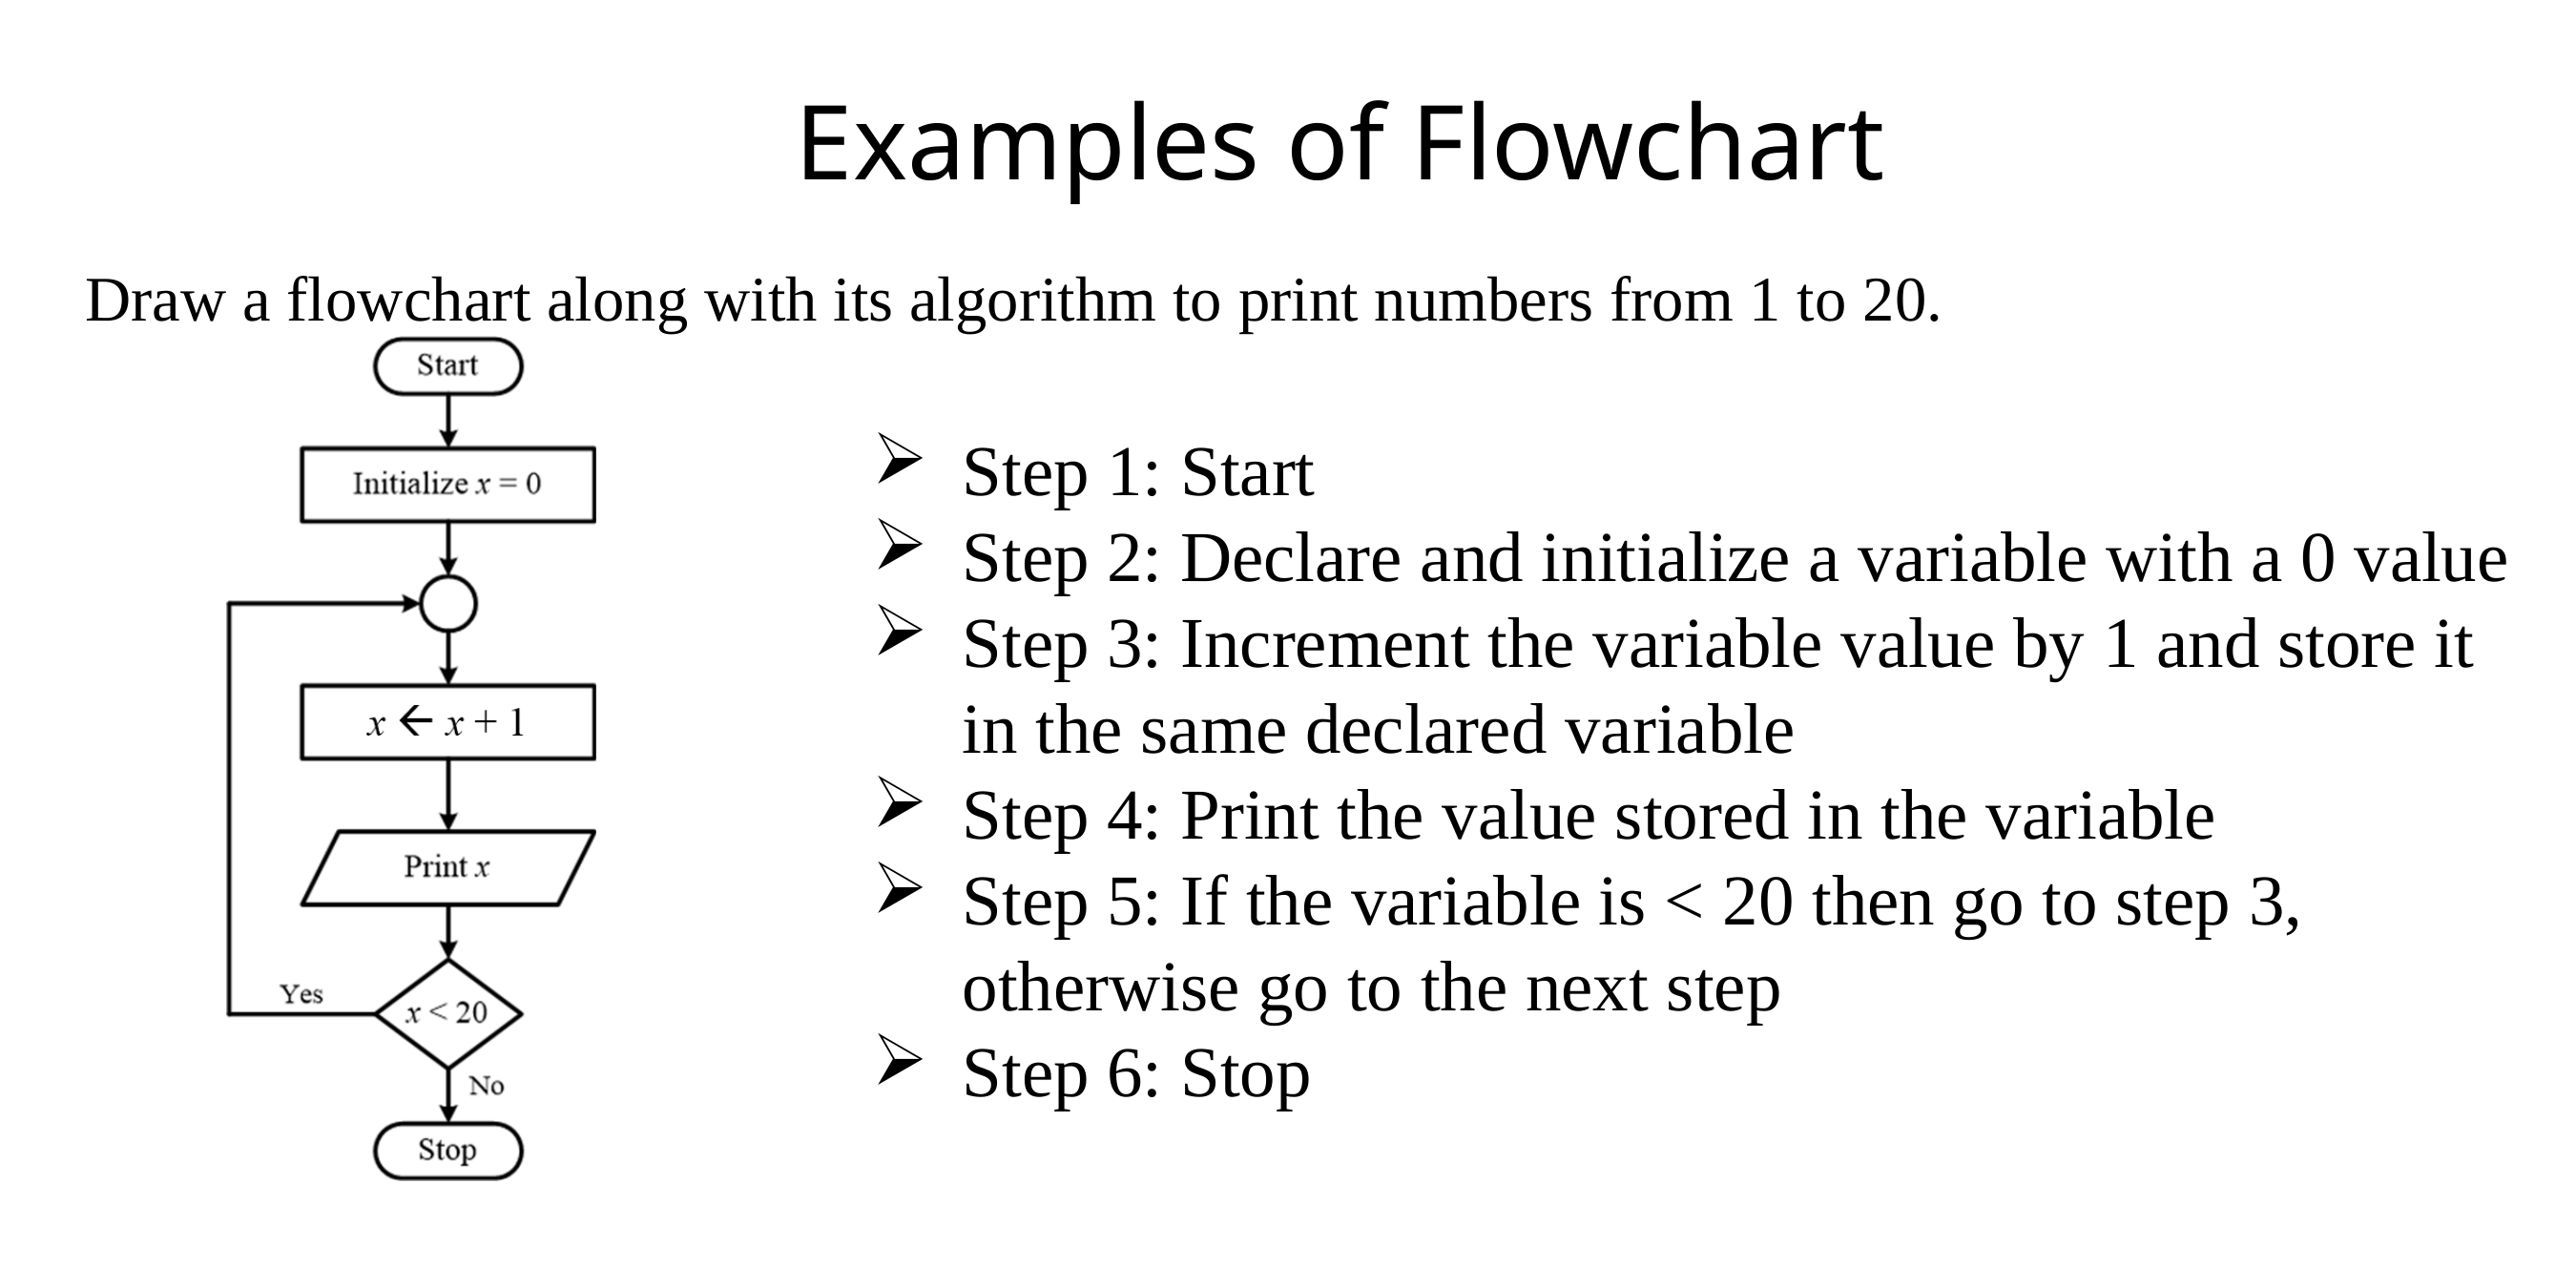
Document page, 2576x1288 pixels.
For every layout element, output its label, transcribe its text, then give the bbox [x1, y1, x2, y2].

picture [226, 336, 597, 1181]
title Draw a flowchart along with its algorithm to print numbers from 1 to 20. [71, 250, 2503, 370]
text_box Examples of Flowchart [178, 73, 2503, 203]
text_box Step 1: Start Step 2: Declare and initialize a variable with a 0 value Step 3: Increment the variable value by 1 and store it in the same declared variable Step 4: Print the value stored in the variable Step 5: If the variable is < 20 then go to step 3, otherwise go to the next step Step 6: Stop [859, 417, 2528, 1119]
